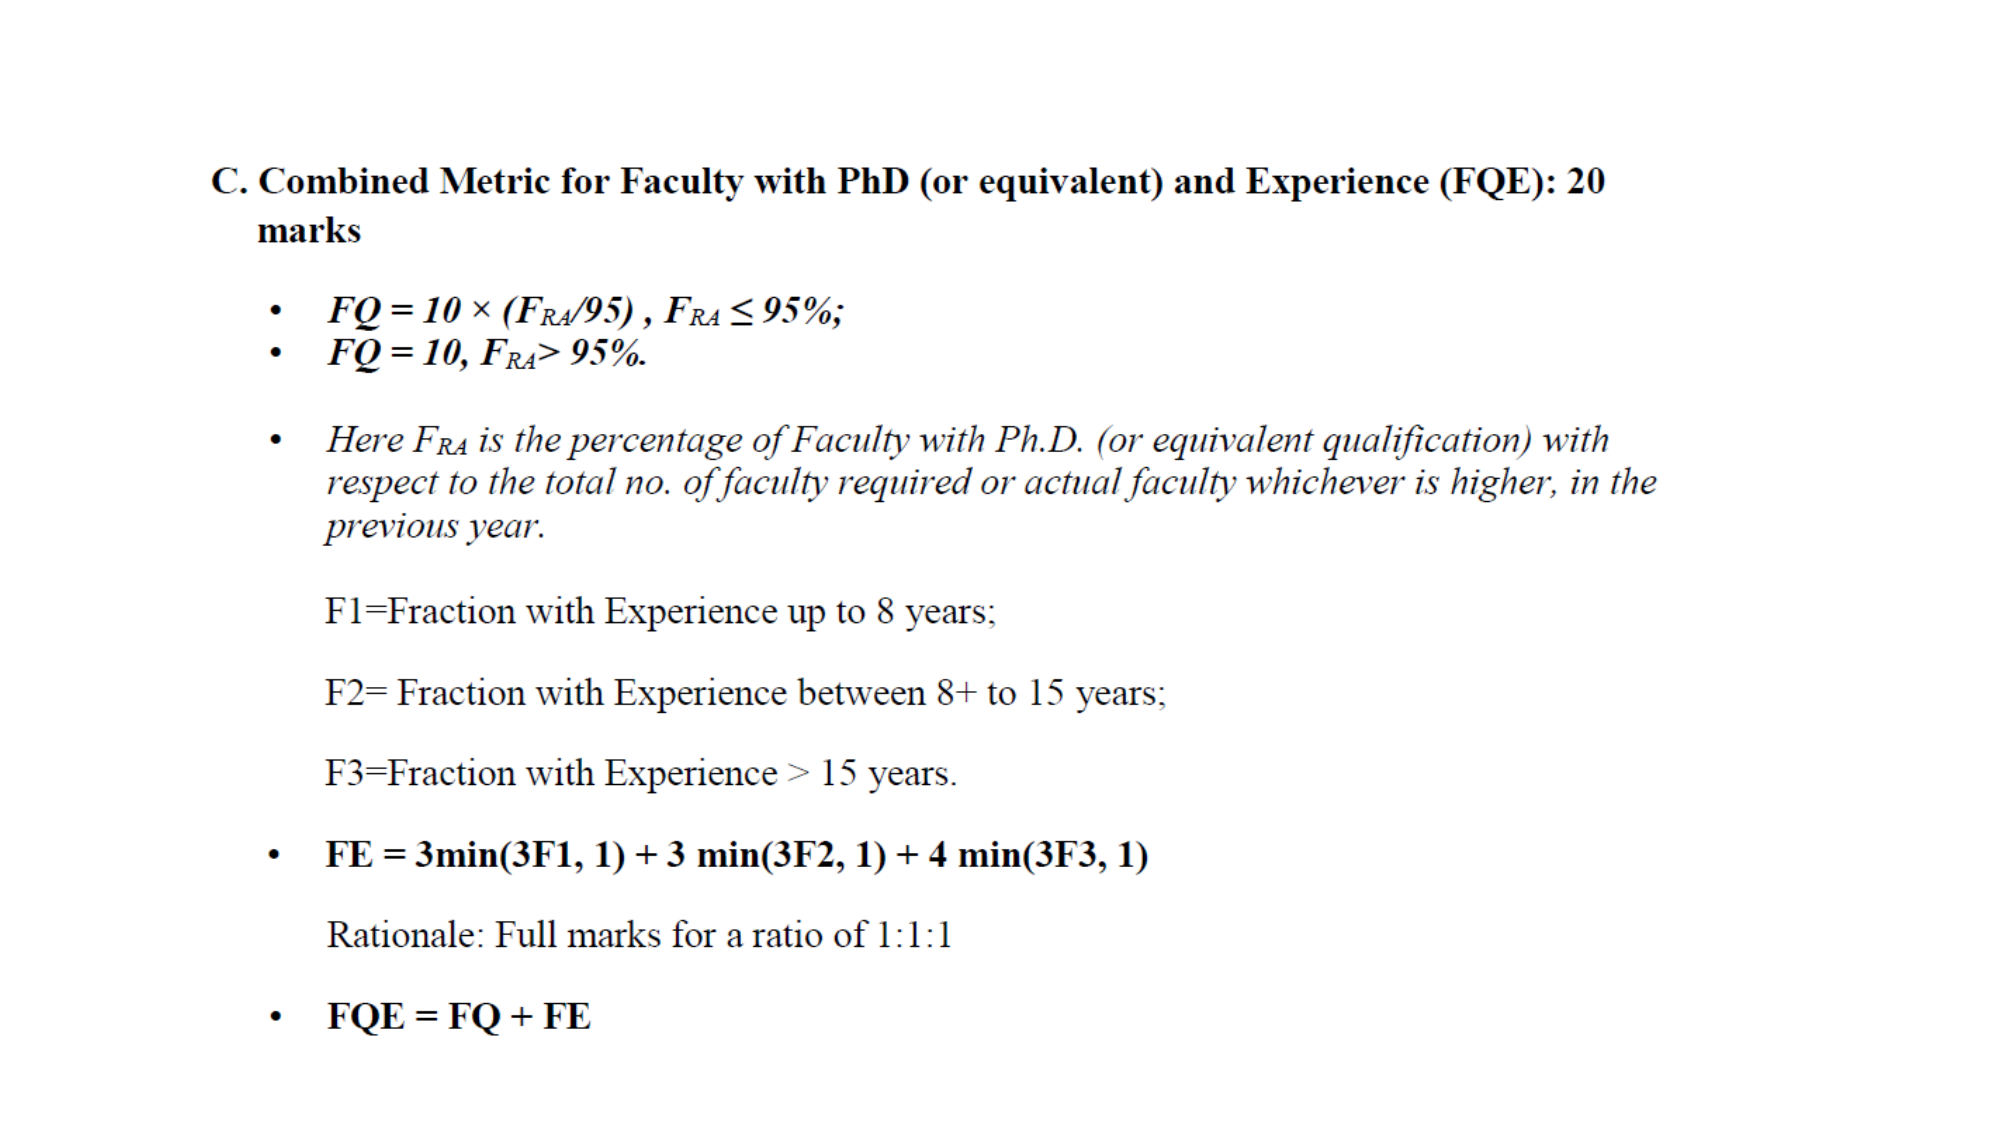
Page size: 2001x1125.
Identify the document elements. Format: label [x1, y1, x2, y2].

list [163, 116, 1710, 1066]
